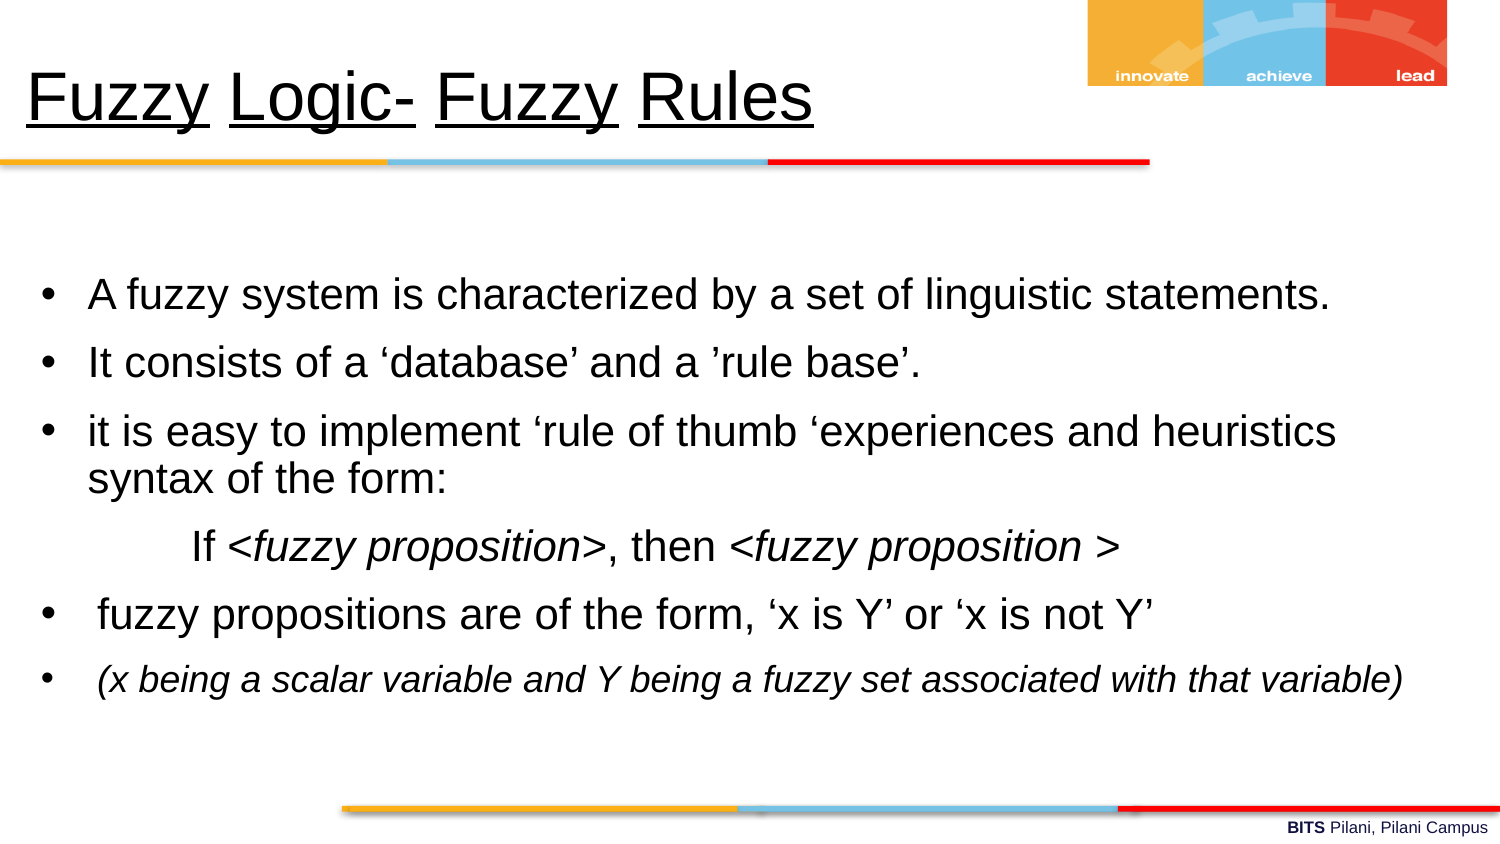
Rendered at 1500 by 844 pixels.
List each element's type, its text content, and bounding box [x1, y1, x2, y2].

picture [1087, 0, 1448, 86]
title Fuzzy Logic- Fuzzy Rules [25, 5, 1424, 136]
text_box A fuzzy system is characterized by a set of linguistic statements. It consists of a ‘database’ and a ’rule base’. it is easy to implement ‘rule of thumb ‘experiences and heuristics syntax of the form: If <fuzzy proposition>, then <fuzzy proposition > fuzzy propositions are of the form, ‘x is Y’ or ‘x is not Y’ (x being a scalar variable and Y being a fuzzy set associated with that variable) [25, 173, 1474, 844]
